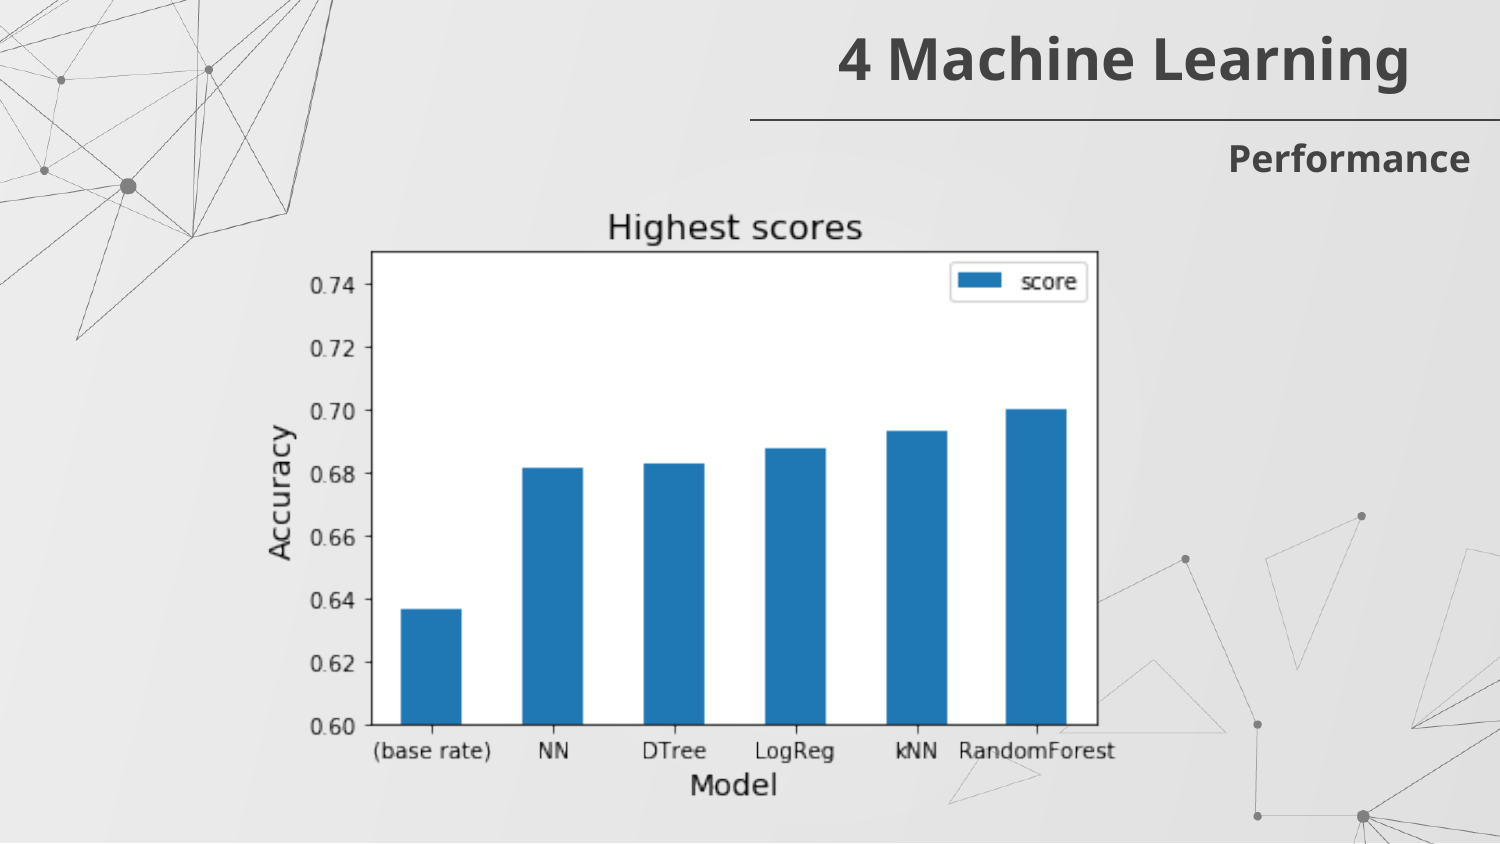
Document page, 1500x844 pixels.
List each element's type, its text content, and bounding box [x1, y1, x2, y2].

subtitle [334, 174, 1246, 467]
picture [0, 0, 1500, 844]
text_box Performance [1159, 127, 1487, 210]
title 4 Machine Learning [749, 24, 1500, 108]
